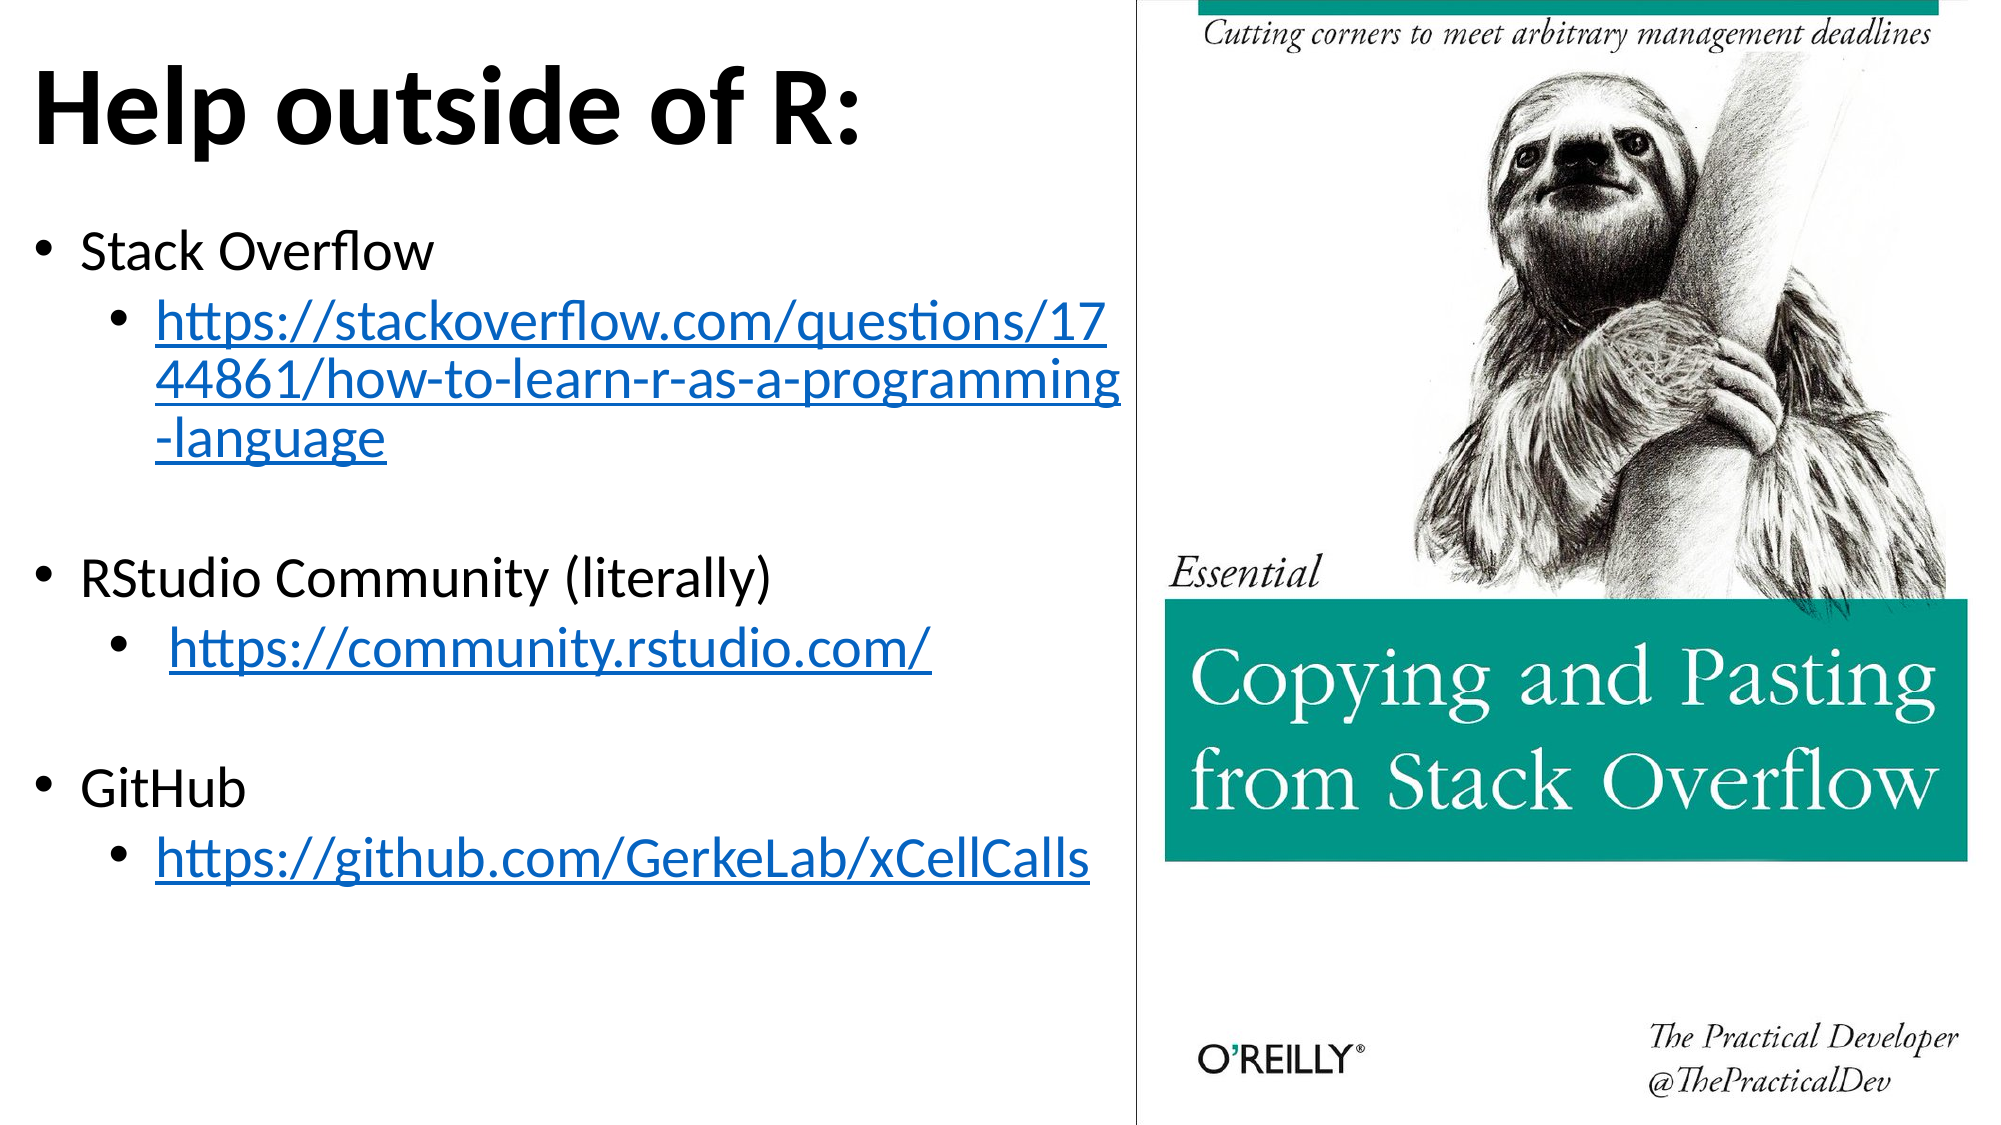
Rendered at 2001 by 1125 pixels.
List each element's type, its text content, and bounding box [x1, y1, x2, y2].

picture [1136, 0, 2000, 1125]
text_box Help outside of R: Stack Overflow https://stackoverflow.com/questions/1744861/how-to-learn-r-as-a-programming-language RStudio Community (literally) https://community.rstudio.com/ GitHub https://github.com/GerkeLab/xCellCalls [18, 24, 1136, 825]
